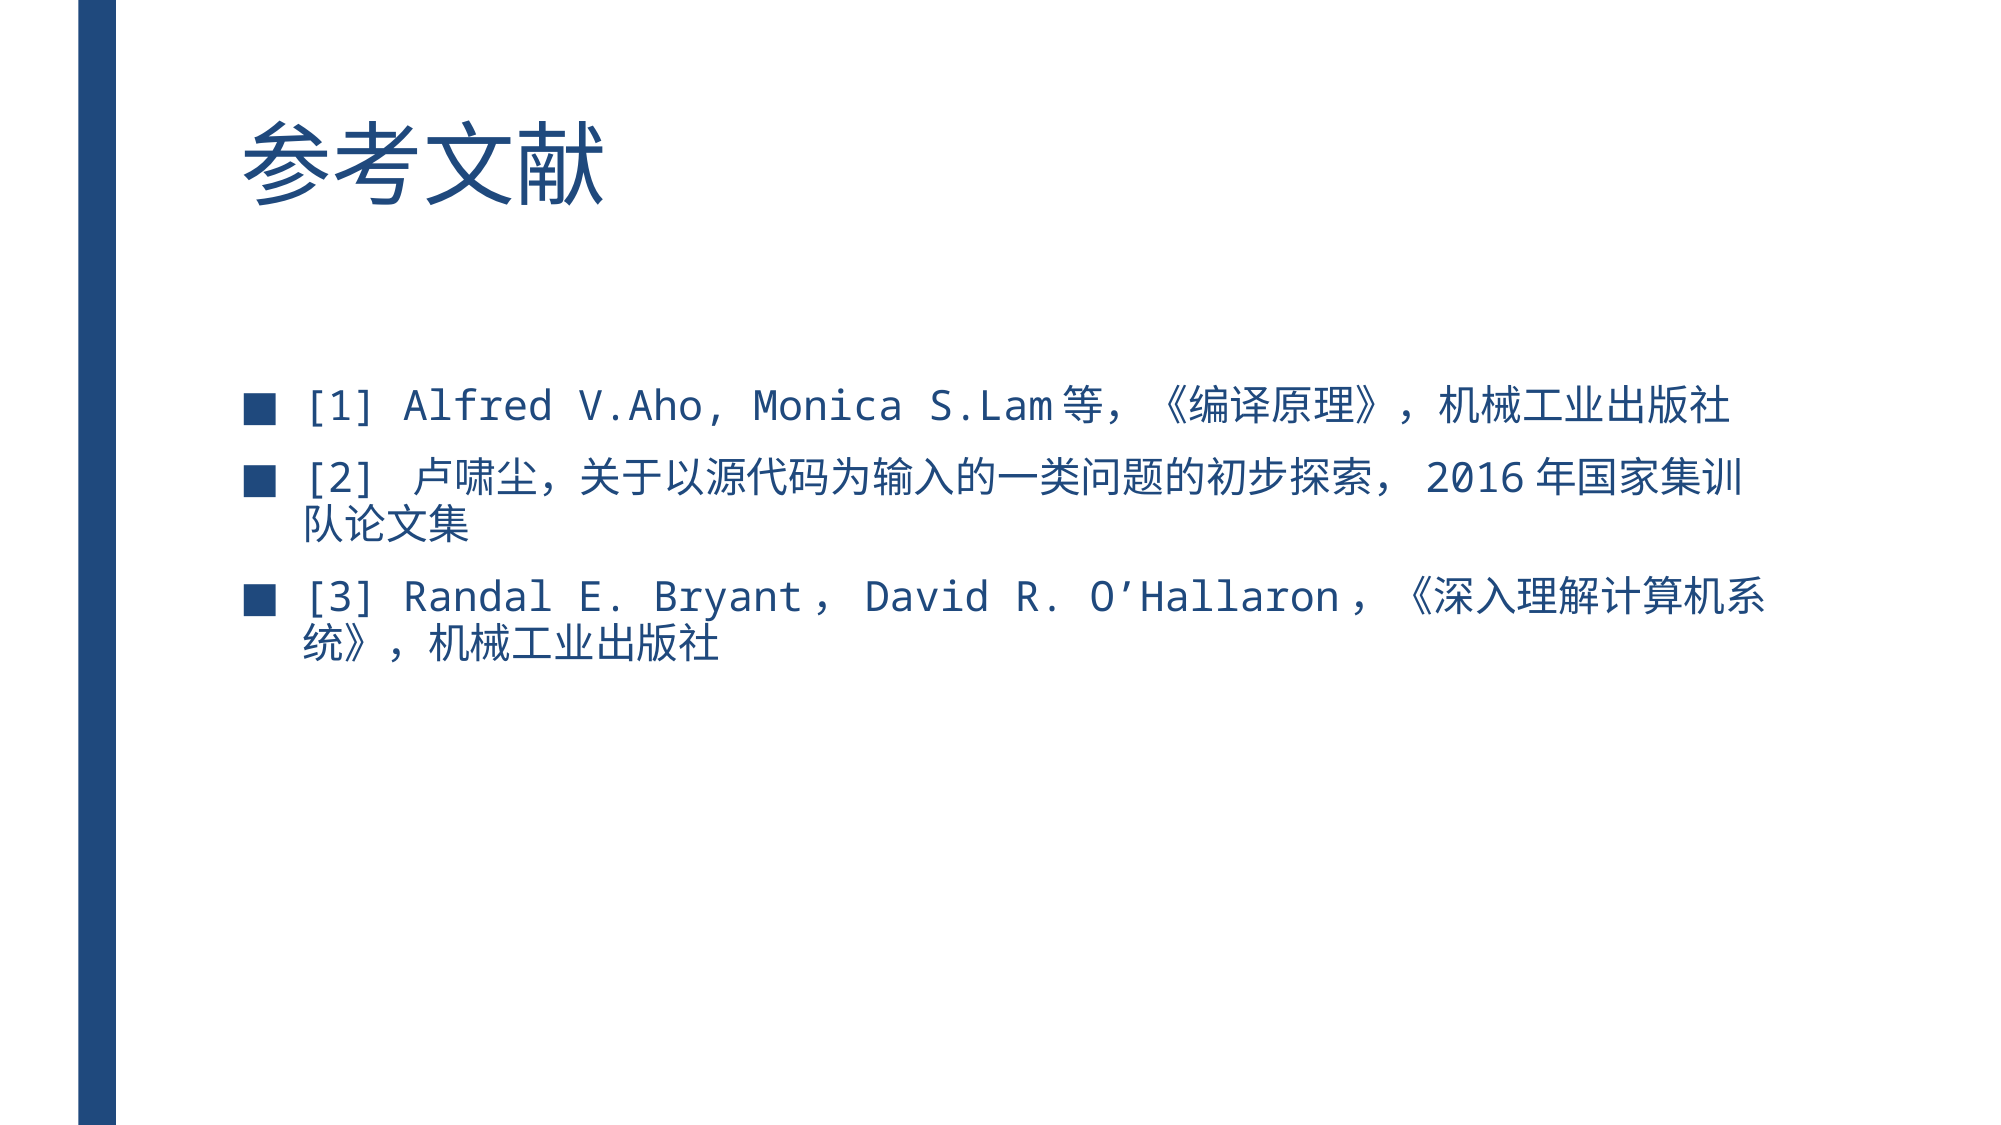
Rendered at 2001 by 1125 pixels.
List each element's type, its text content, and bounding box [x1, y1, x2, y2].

title 参考文献 [225, 112, 1800, 357]
list [1] Alfred V.Aho, Monica S.Lam等，《编译原理》，机械工业出版社 [2] 卢啸尘，关于以源代码为输入的一类问题的初步探索，2016年国家集训队论文集 [3] Randal E. Bryant，David R. O’Hallaron，《深入理解计算机系统》，机械工业出版社 [225, 375, 1800, 963]
